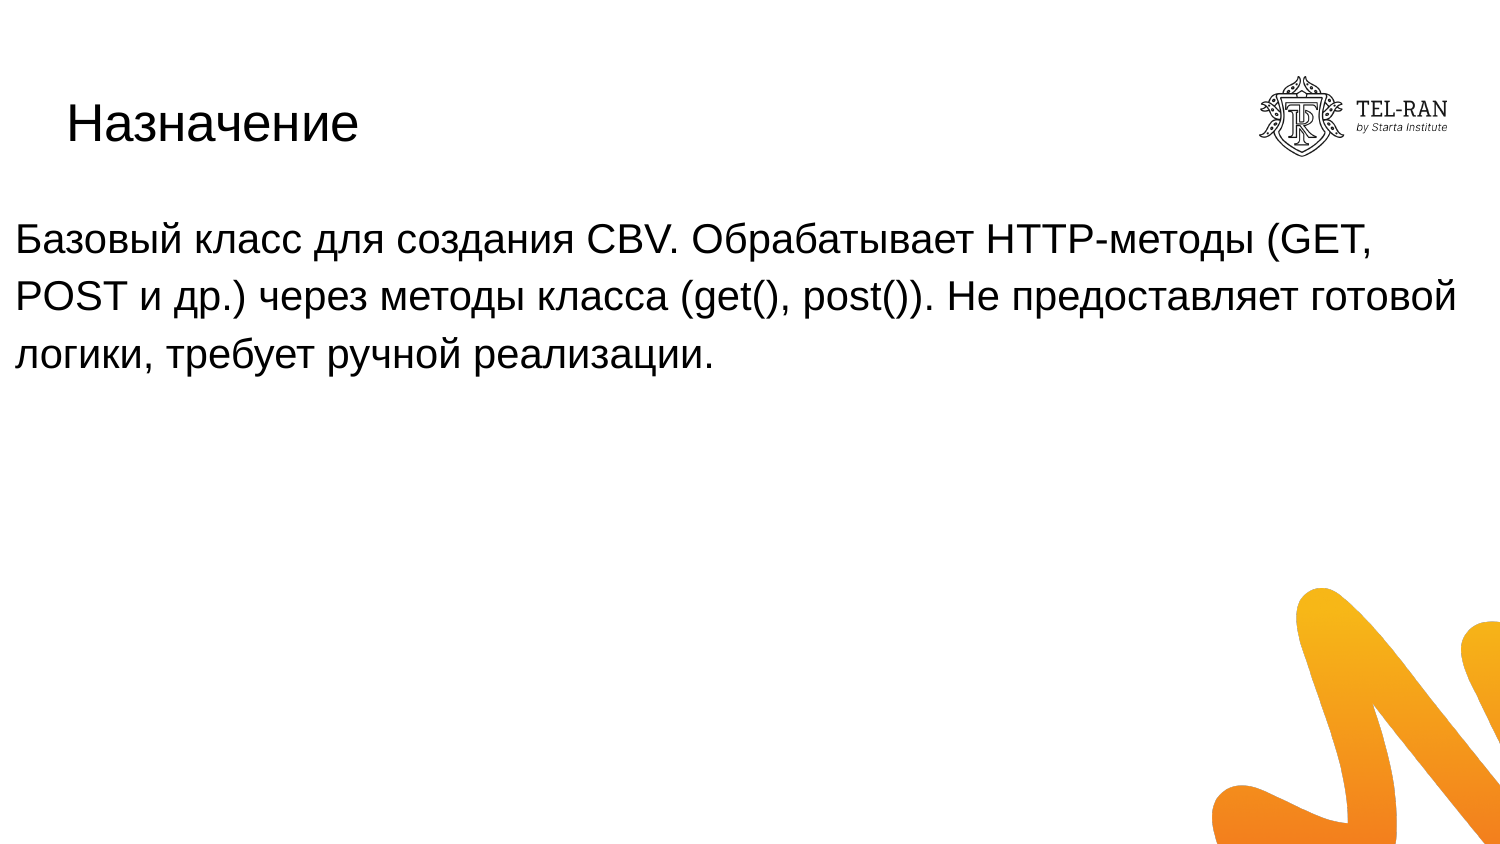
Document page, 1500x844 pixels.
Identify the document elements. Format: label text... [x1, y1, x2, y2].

picture [1152, 588, 1500, 844]
picture [1259, 76, 1447, 157]
title Назначение [51, 72, 1449, 167]
list Базовый класс для создания CBV. Обрабатывает HTTP-методы (GET, POST и др.) через методы класса (get(), post()). Не предоставляет готовой логики, требует ручной реализации. [0, 189, 1500, 844]
